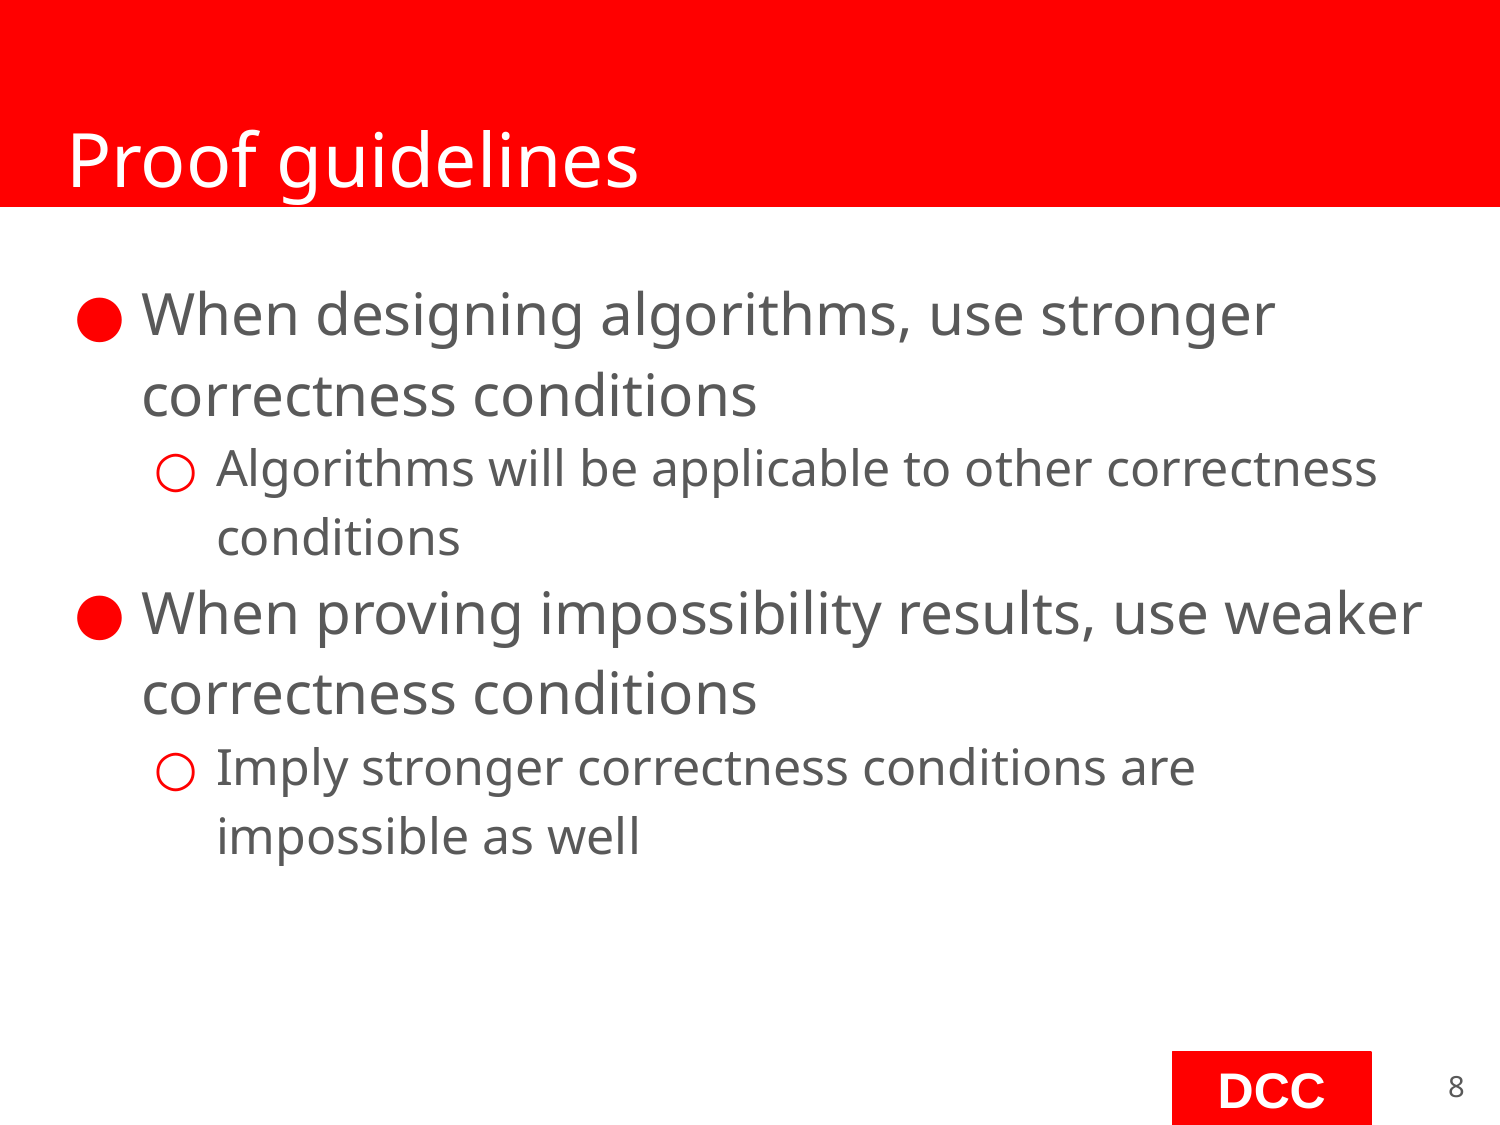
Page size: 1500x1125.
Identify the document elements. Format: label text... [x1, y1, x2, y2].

title Proof guidelines [51, 97, 1449, 223]
slide_number ‹#› [1389, 1044, 1480, 1125]
list When designing algorithms, use stronger correctness conditions Algorithms will be applicable to other correctness conditions When proving impossibility results, use weaker correctness conditions Imply stronger correctness conditions are impossible as well [51, 252, 1449, 1000]
